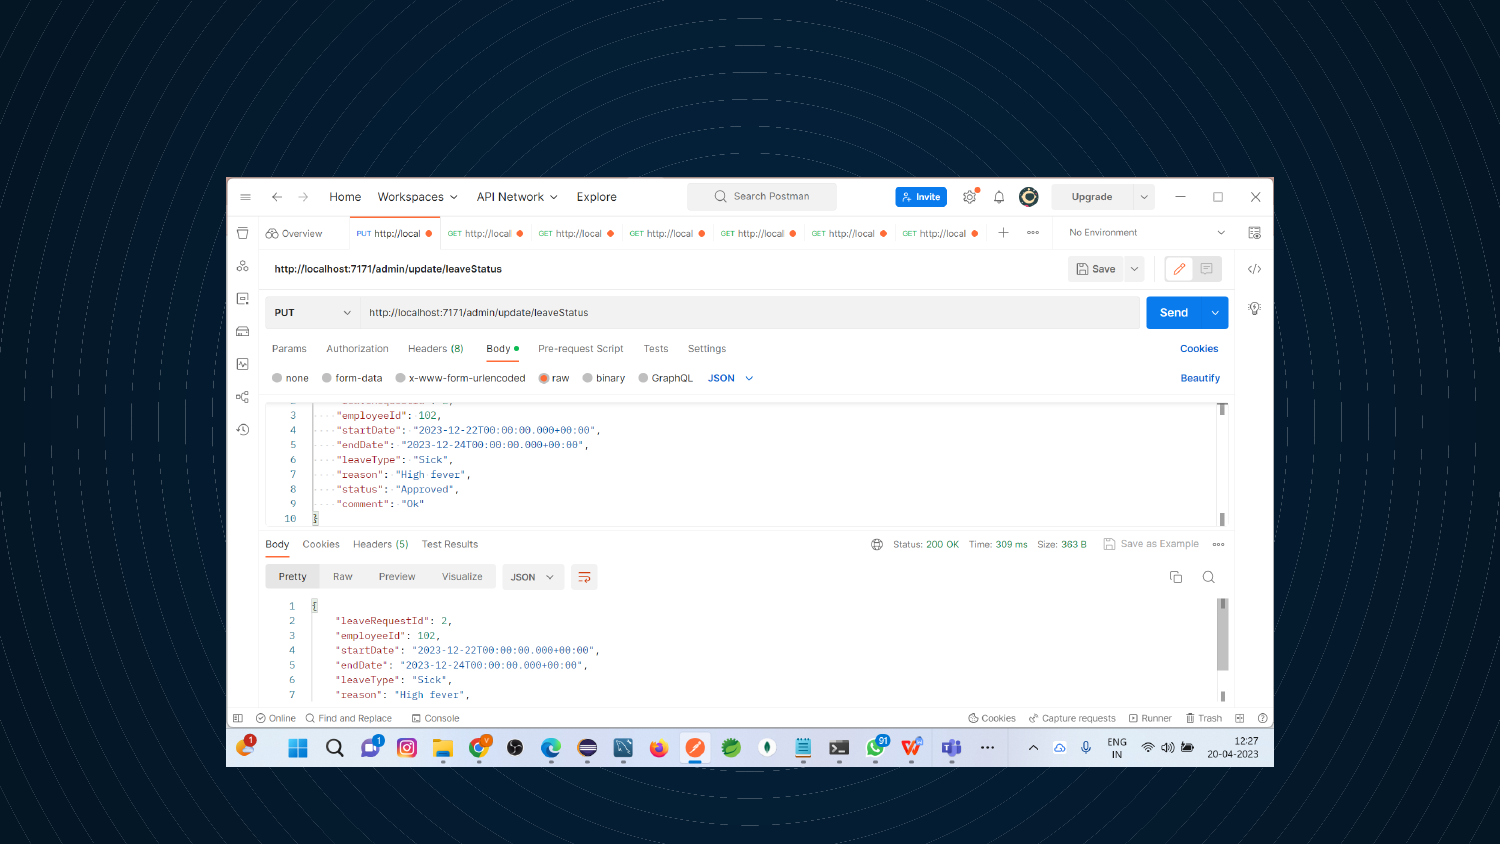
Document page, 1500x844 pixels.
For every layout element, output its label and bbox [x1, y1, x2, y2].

picture [226, 177, 1274, 767]
